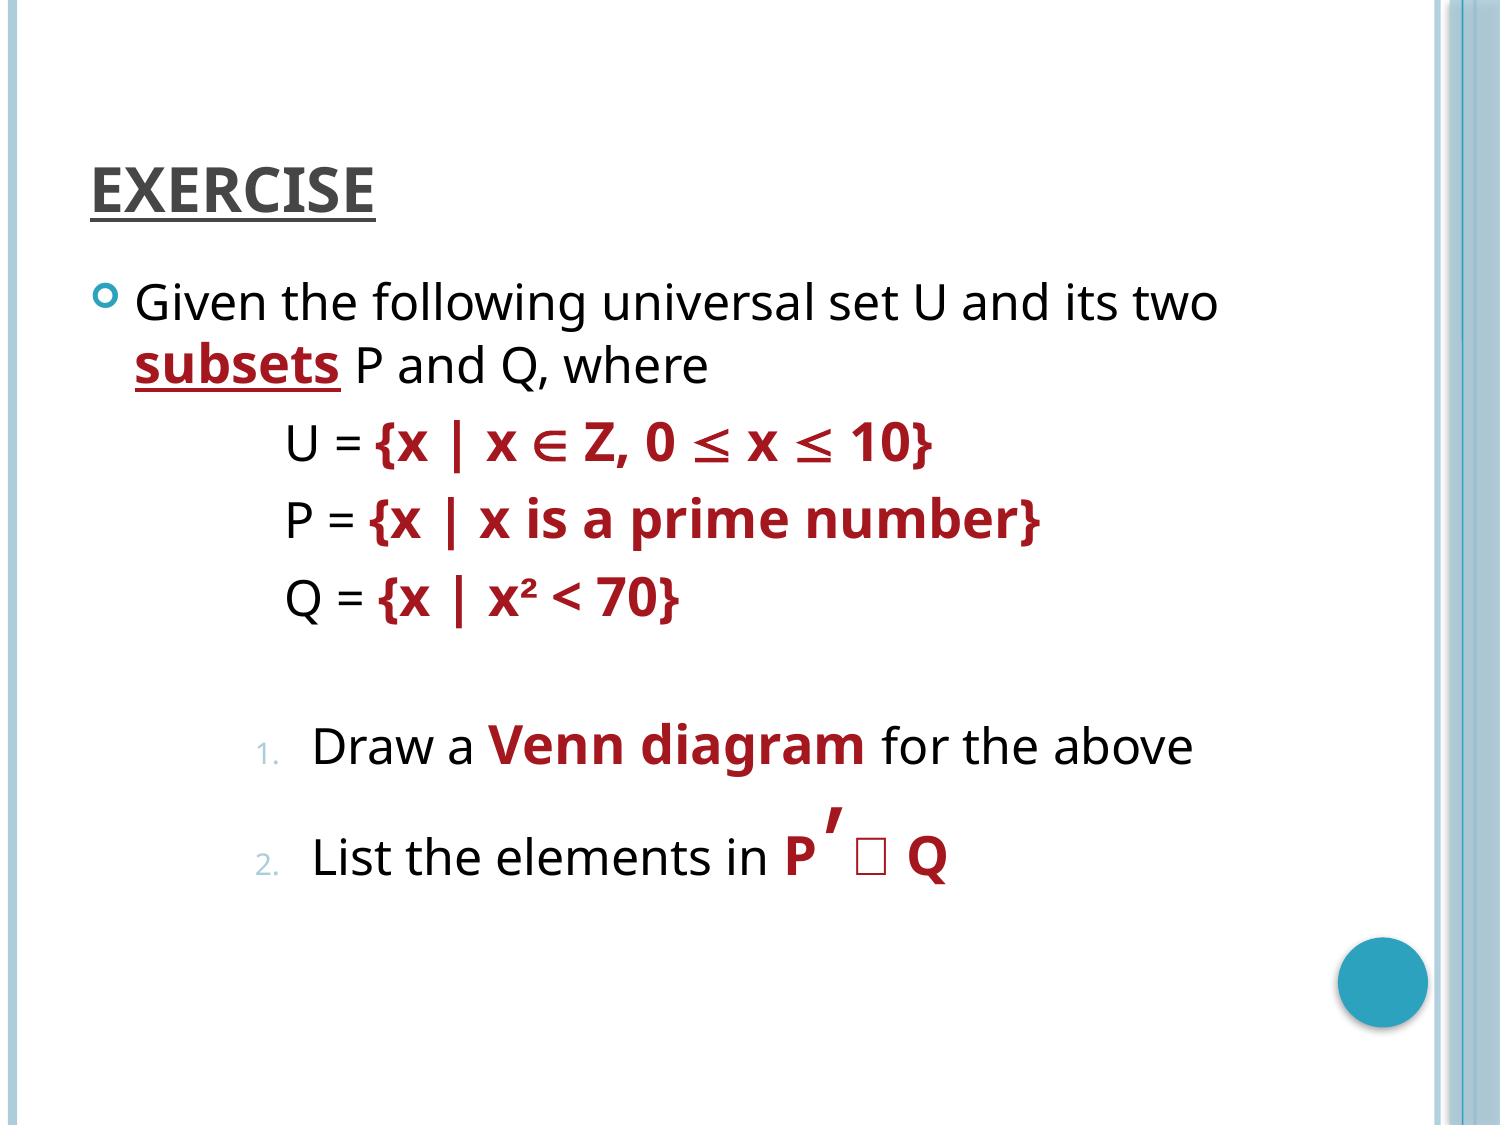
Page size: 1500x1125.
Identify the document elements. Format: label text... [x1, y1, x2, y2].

list Given the following universal set U and its two subsets P and Q, where U = {x | x  Z, 0  x  10} P = {x | x is a prime number} Q = {x | x² < 70} Draw a Venn diagram for the above List the elements in P׳ Q [75, 262, 1300, 1062]
title EXERCISE [75, 45, 1300, 233]
